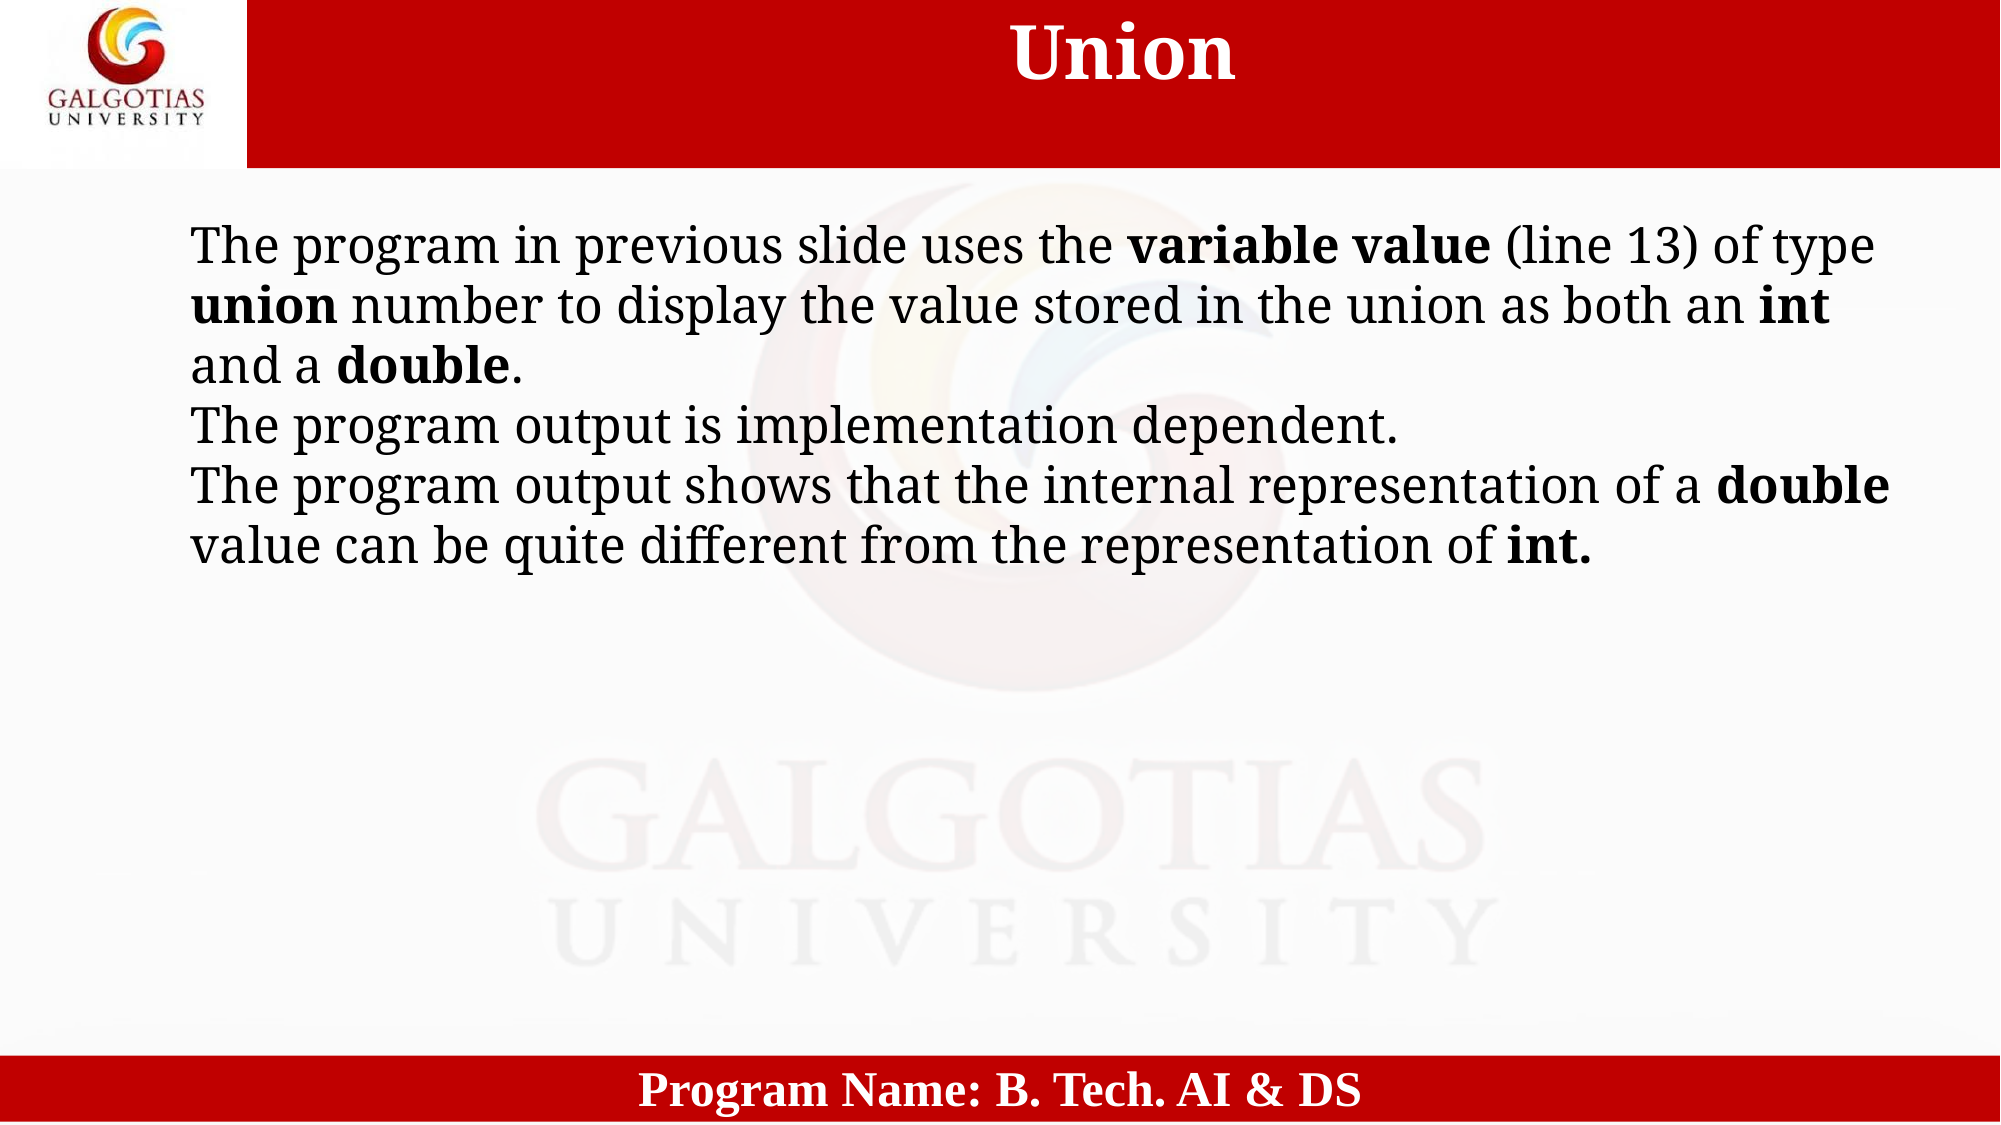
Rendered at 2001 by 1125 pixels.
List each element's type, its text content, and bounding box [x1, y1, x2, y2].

text_box Program Name: B. Tech. AI & DS [0, 1055, 2000, 1122]
text_box Union [247, 0, 2000, 169]
text_box The program in previous slide uses the variable value (line 13) of type union number to display the value stored in the union as both an int and a double. The program output is implementation dependent. The program output shows that the internal representation of a double value can be quite different from the representation of int. [176, 205, 1948, 581]
picture [0, 0, 247, 169]
